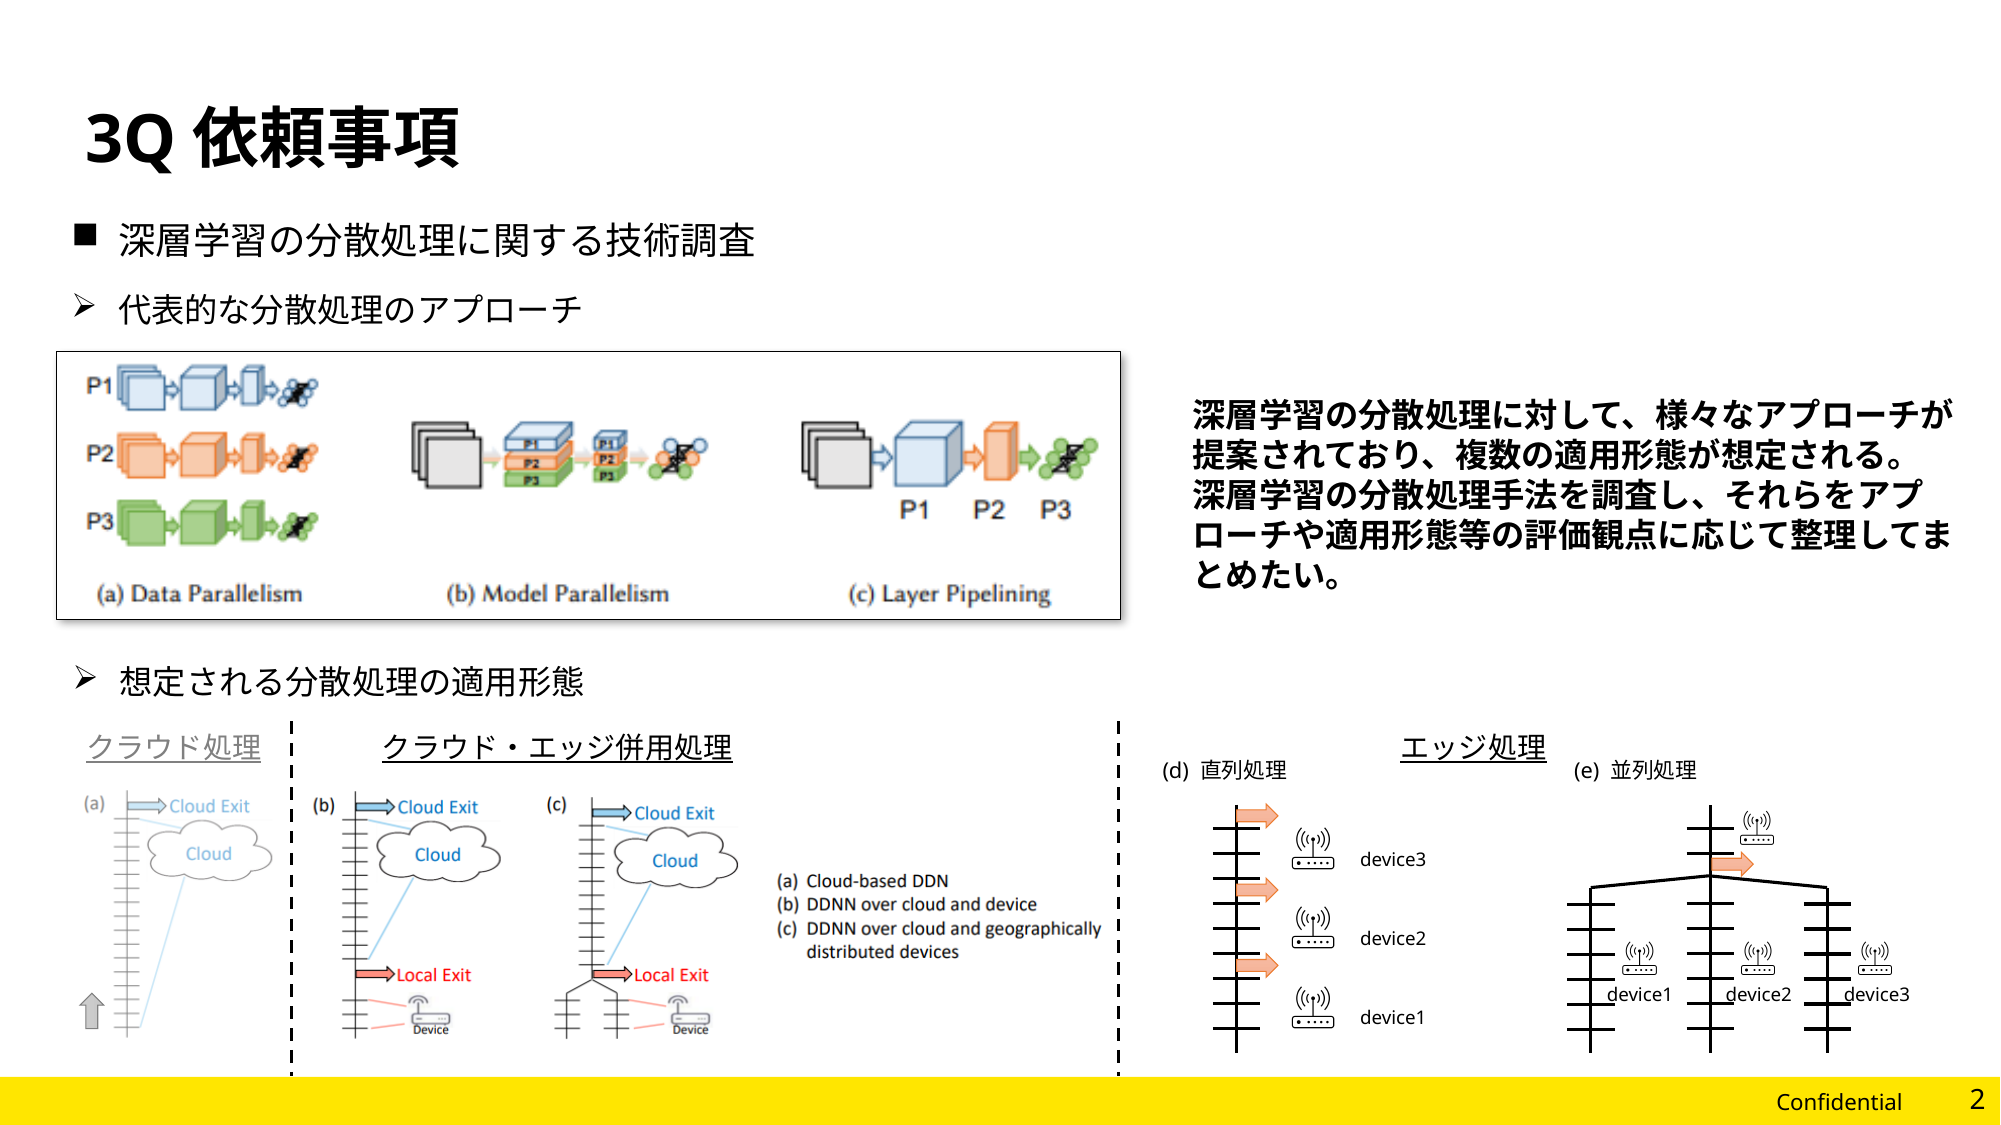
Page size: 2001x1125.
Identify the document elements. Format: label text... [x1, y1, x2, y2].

picture [56, 352, 1120, 619]
text_box 代表的な分散処理のアプローチ [56, 281, 766, 337]
text_box 深層学習の分散処理に対して、様々なアプローチが提案されており、複数の適用形態が想定される。 深層学習の分散処理手法を調査し、それらをアプローチや適用形態等の評価観点に応じて整理してまとめたい。 [1177, 386, 1976, 602]
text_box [54, 715, 1948, 1076]
text_box 想定される分散処理の適用形態 [57, 654, 767, 709]
text_box 深層学習の分散処理に関する技術調査 [56, 209, 1829, 270]
title 3Q依頼事項 [70, 97, 1904, 201]
